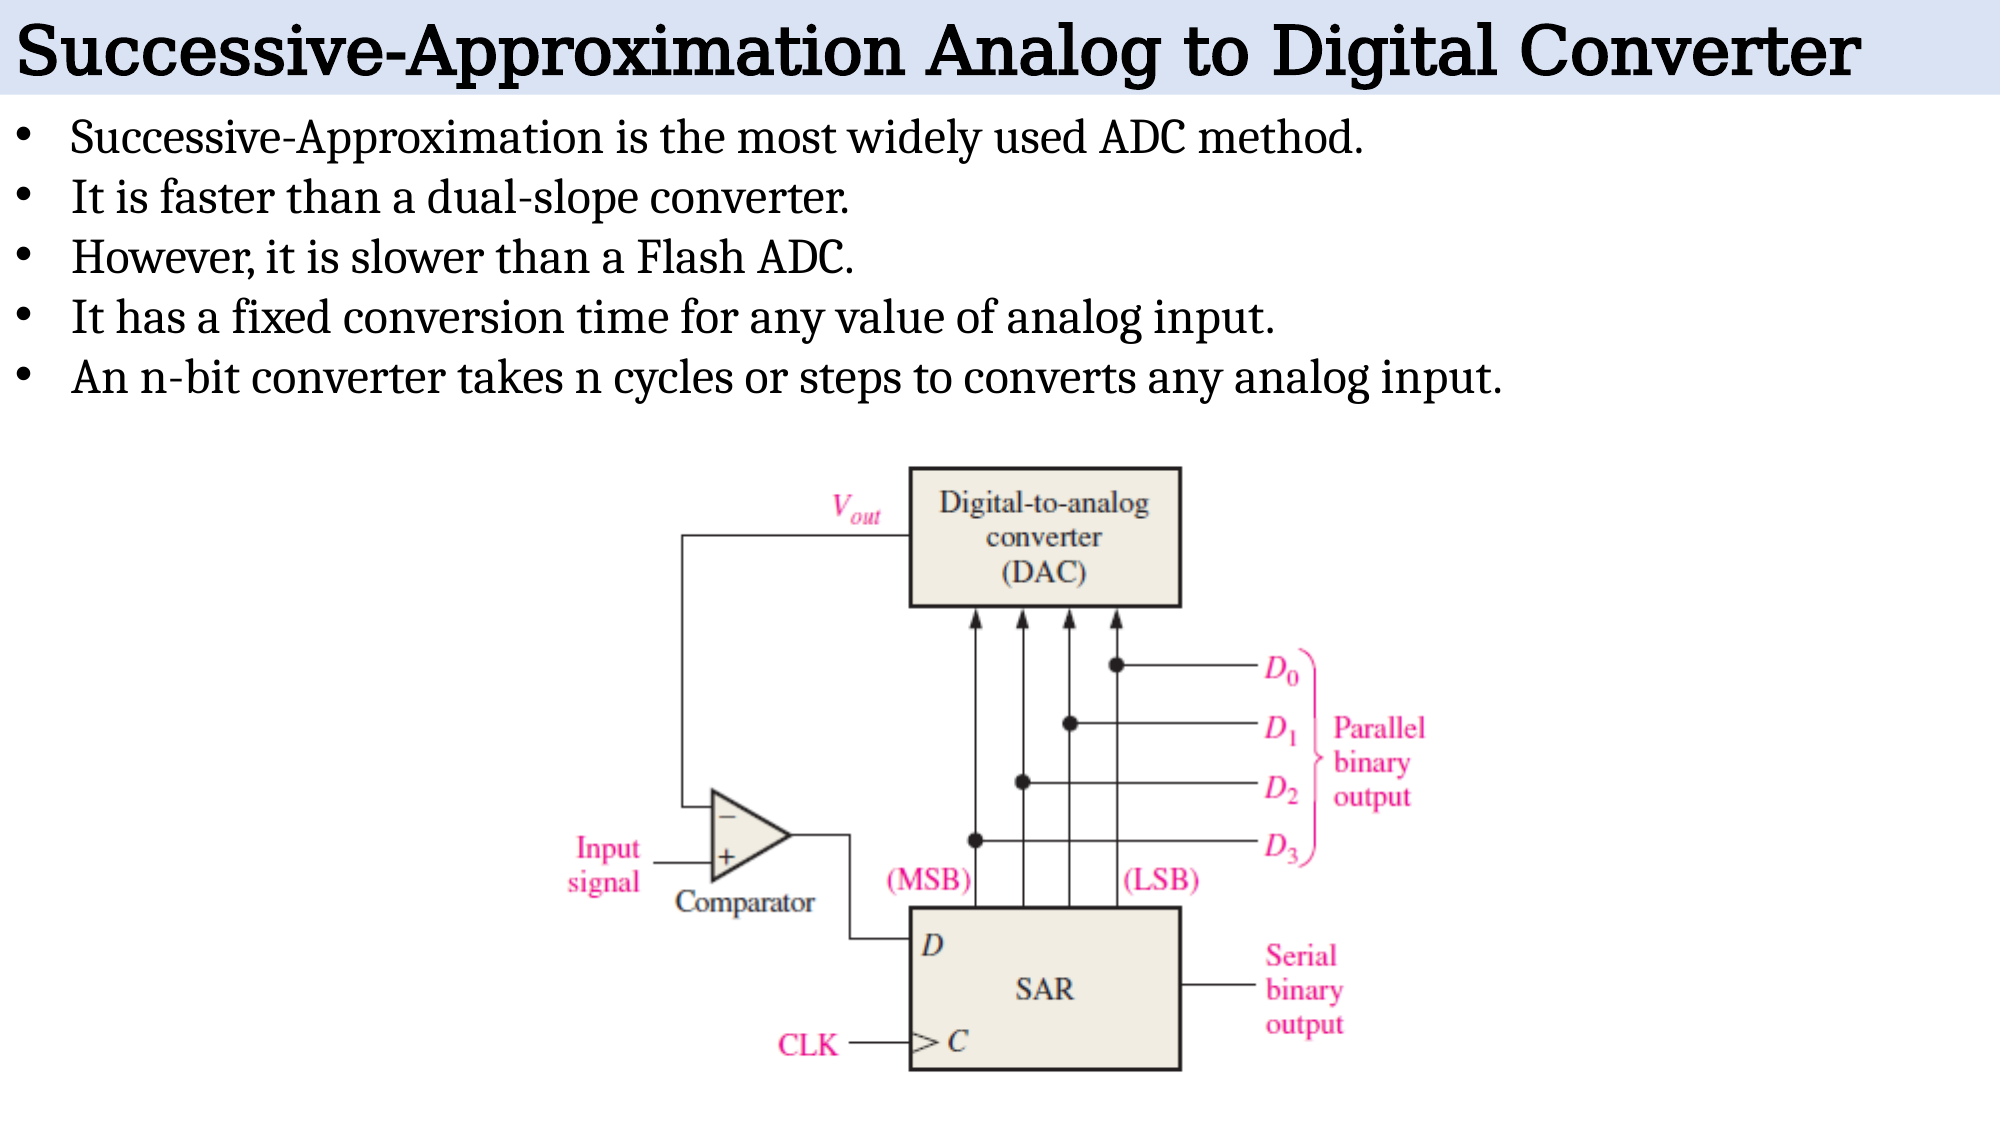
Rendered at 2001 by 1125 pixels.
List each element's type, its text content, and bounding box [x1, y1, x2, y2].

picture [540, 451, 1460, 1090]
text_box Successive-Approximation is the most widely used ADC method. It is faster than a dual-slope converter. However, it is slower than a Flash ADC. It has a fixed conversion time for any value of analog input. An n-bit converter takes n cycles or steps to converts any analog input. [0, 95, 2000, 411]
text_box Successive-Approximation Analog to Digital Converter [0, 0, 2000, 95]
